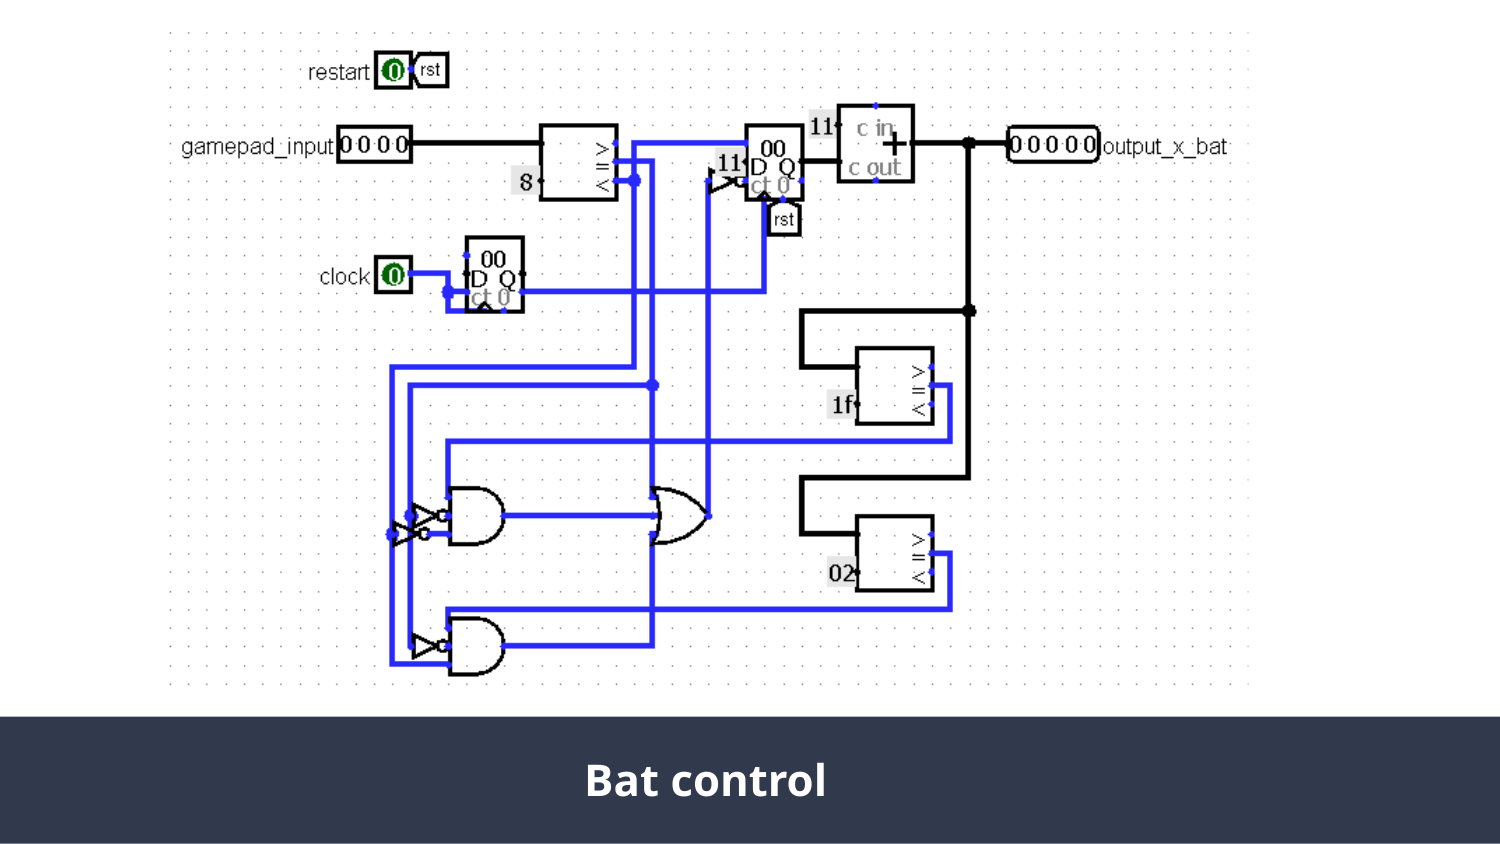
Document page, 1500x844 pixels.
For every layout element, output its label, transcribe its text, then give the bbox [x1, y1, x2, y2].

picture [162, 16, 1249, 699]
list Bat control [51, 741, 1361, 818]
